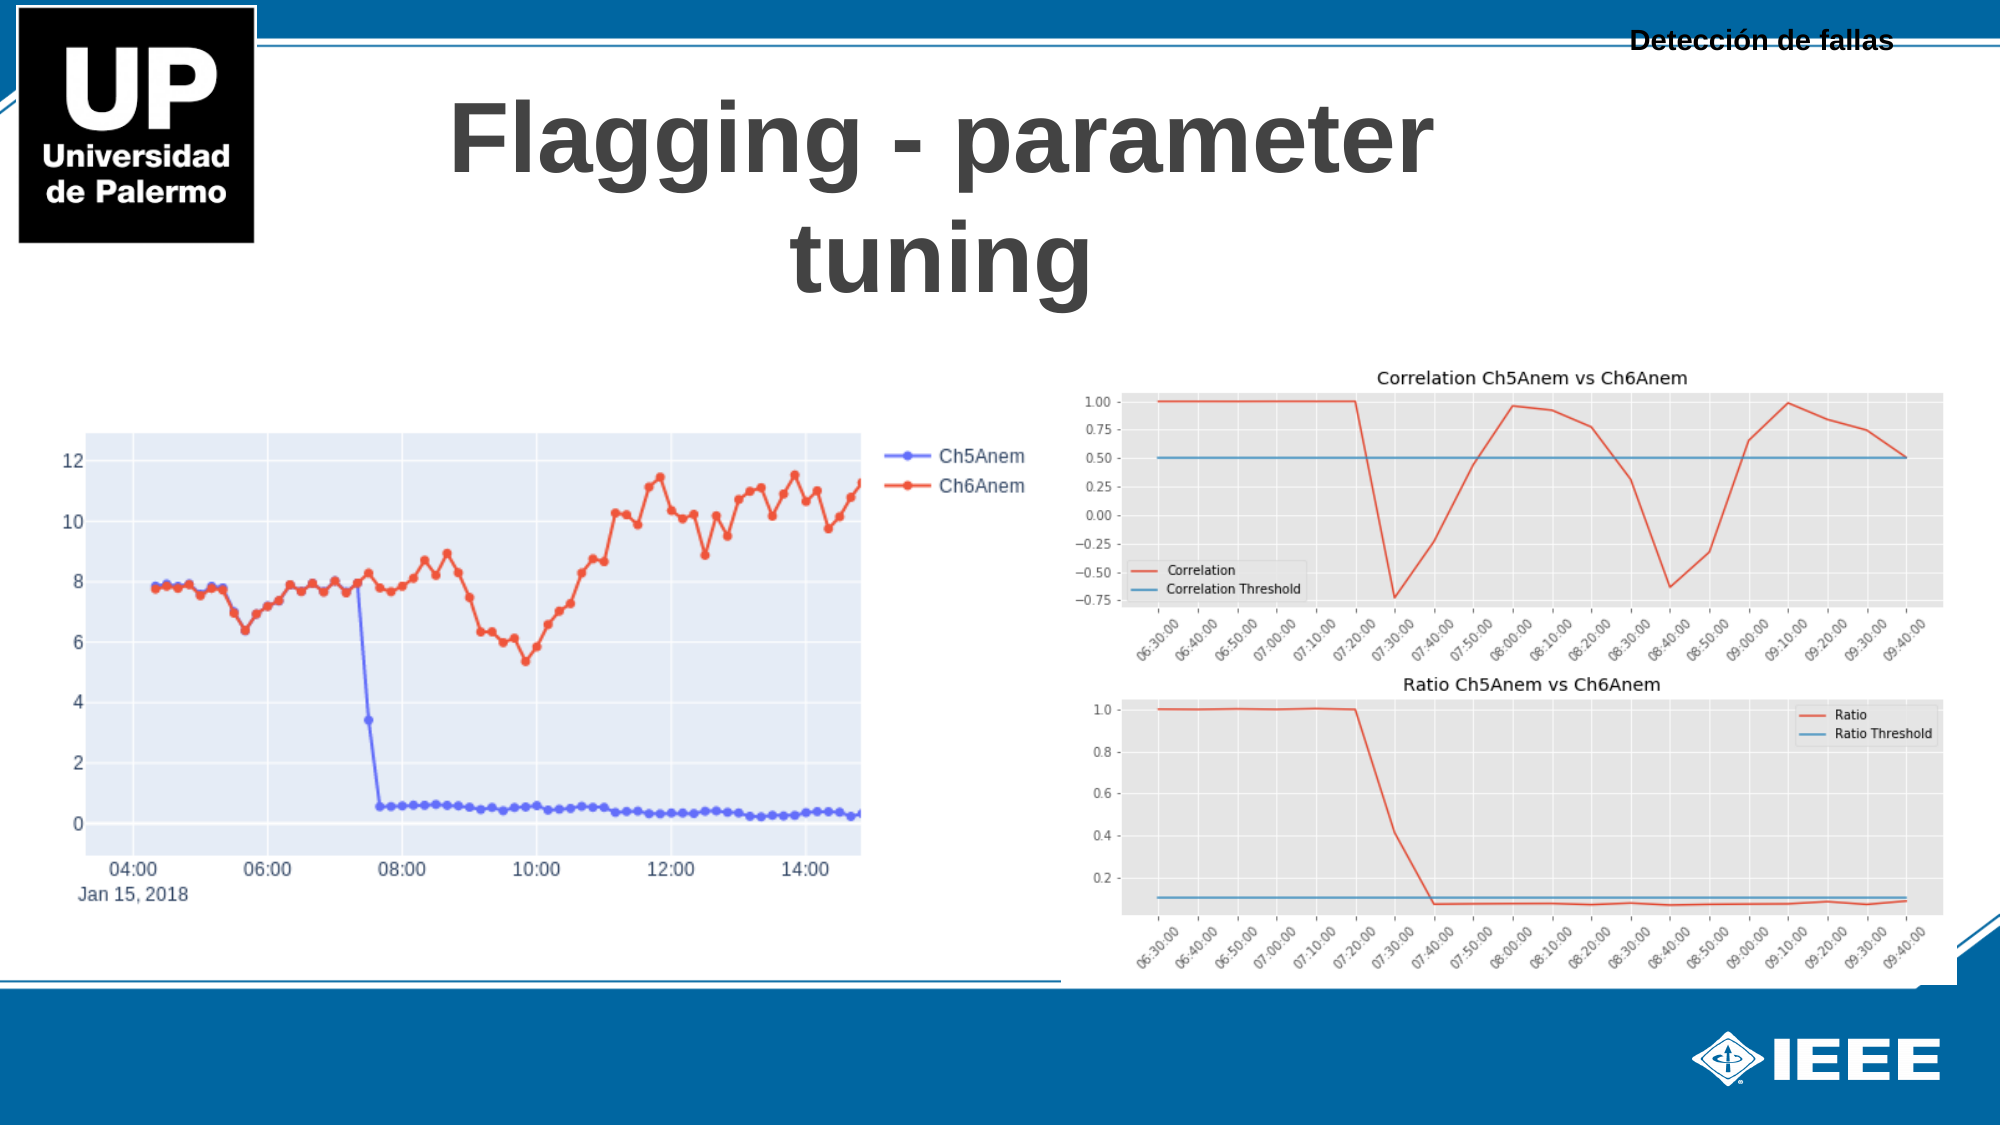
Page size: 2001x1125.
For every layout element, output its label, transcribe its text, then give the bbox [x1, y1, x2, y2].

picture [0, 0, 2000, 246]
text_box Flagging - parameter tuning [321, 57, 1564, 163]
text_box Detección de fallas [1614, 5, 2000, 74]
picture [0, 357, 2000, 1125]
